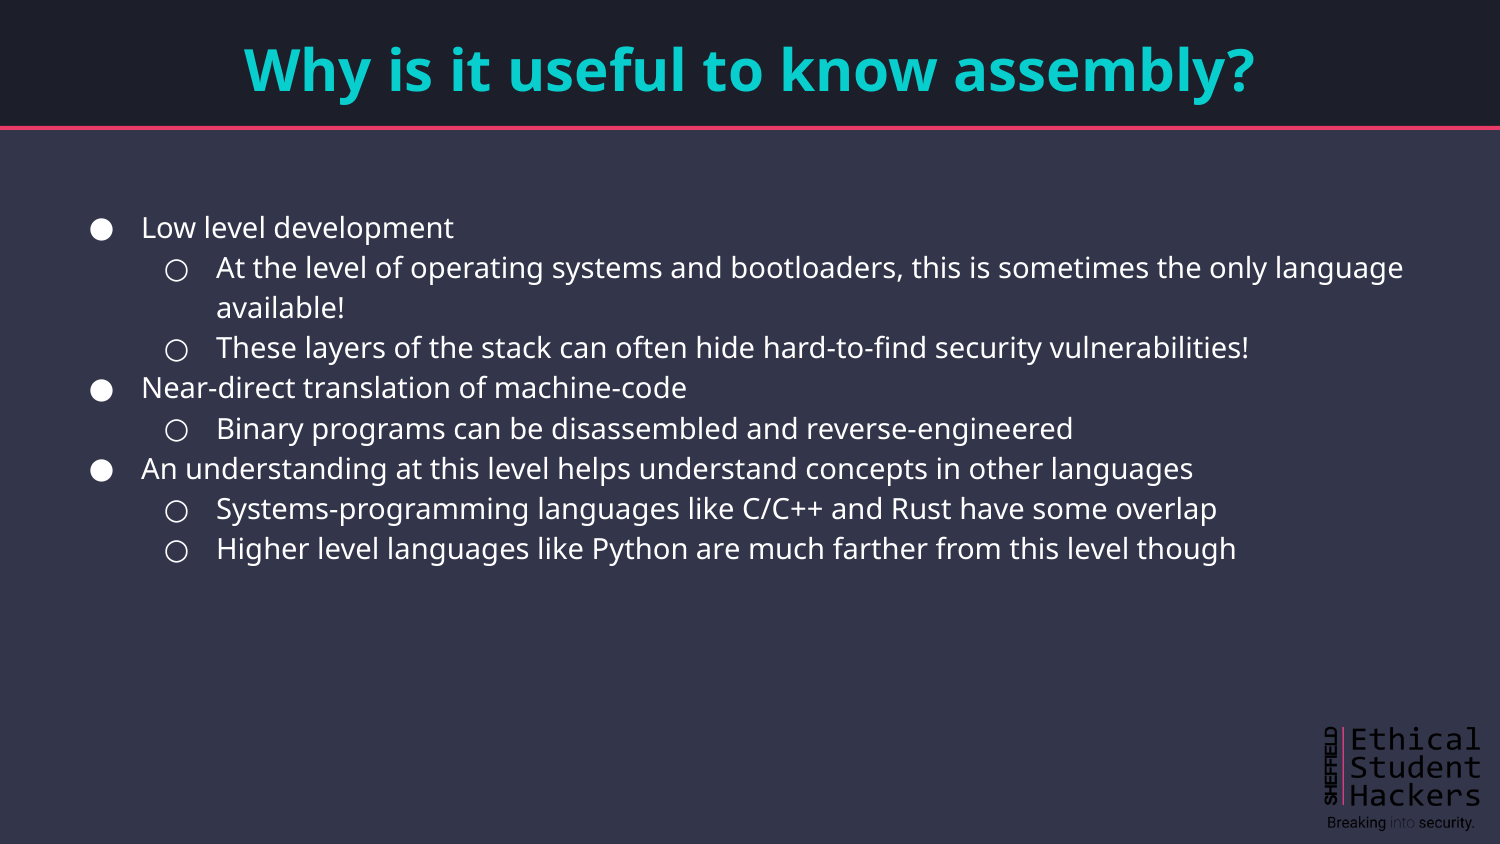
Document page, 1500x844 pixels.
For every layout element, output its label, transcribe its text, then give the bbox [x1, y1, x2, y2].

picture [1307, 709, 1500, 844]
list Low level development At the level of operating systems and bootloaders, this is sometimes the only language available! These layers of the stack can often hide hard-to-find security vulnerabilities! Near-direct translation of machine-code Binary programs can be disassembled and reverse-engineered An understanding at this level helps understand concepts in other languages Systems-programming languages like C/C++ and Rust have some overlap Higher level languages like Python are much farther from this level though [51, 189, 1449, 750]
title Why is it useful to know assembly? [121, 18, 1379, 113]
